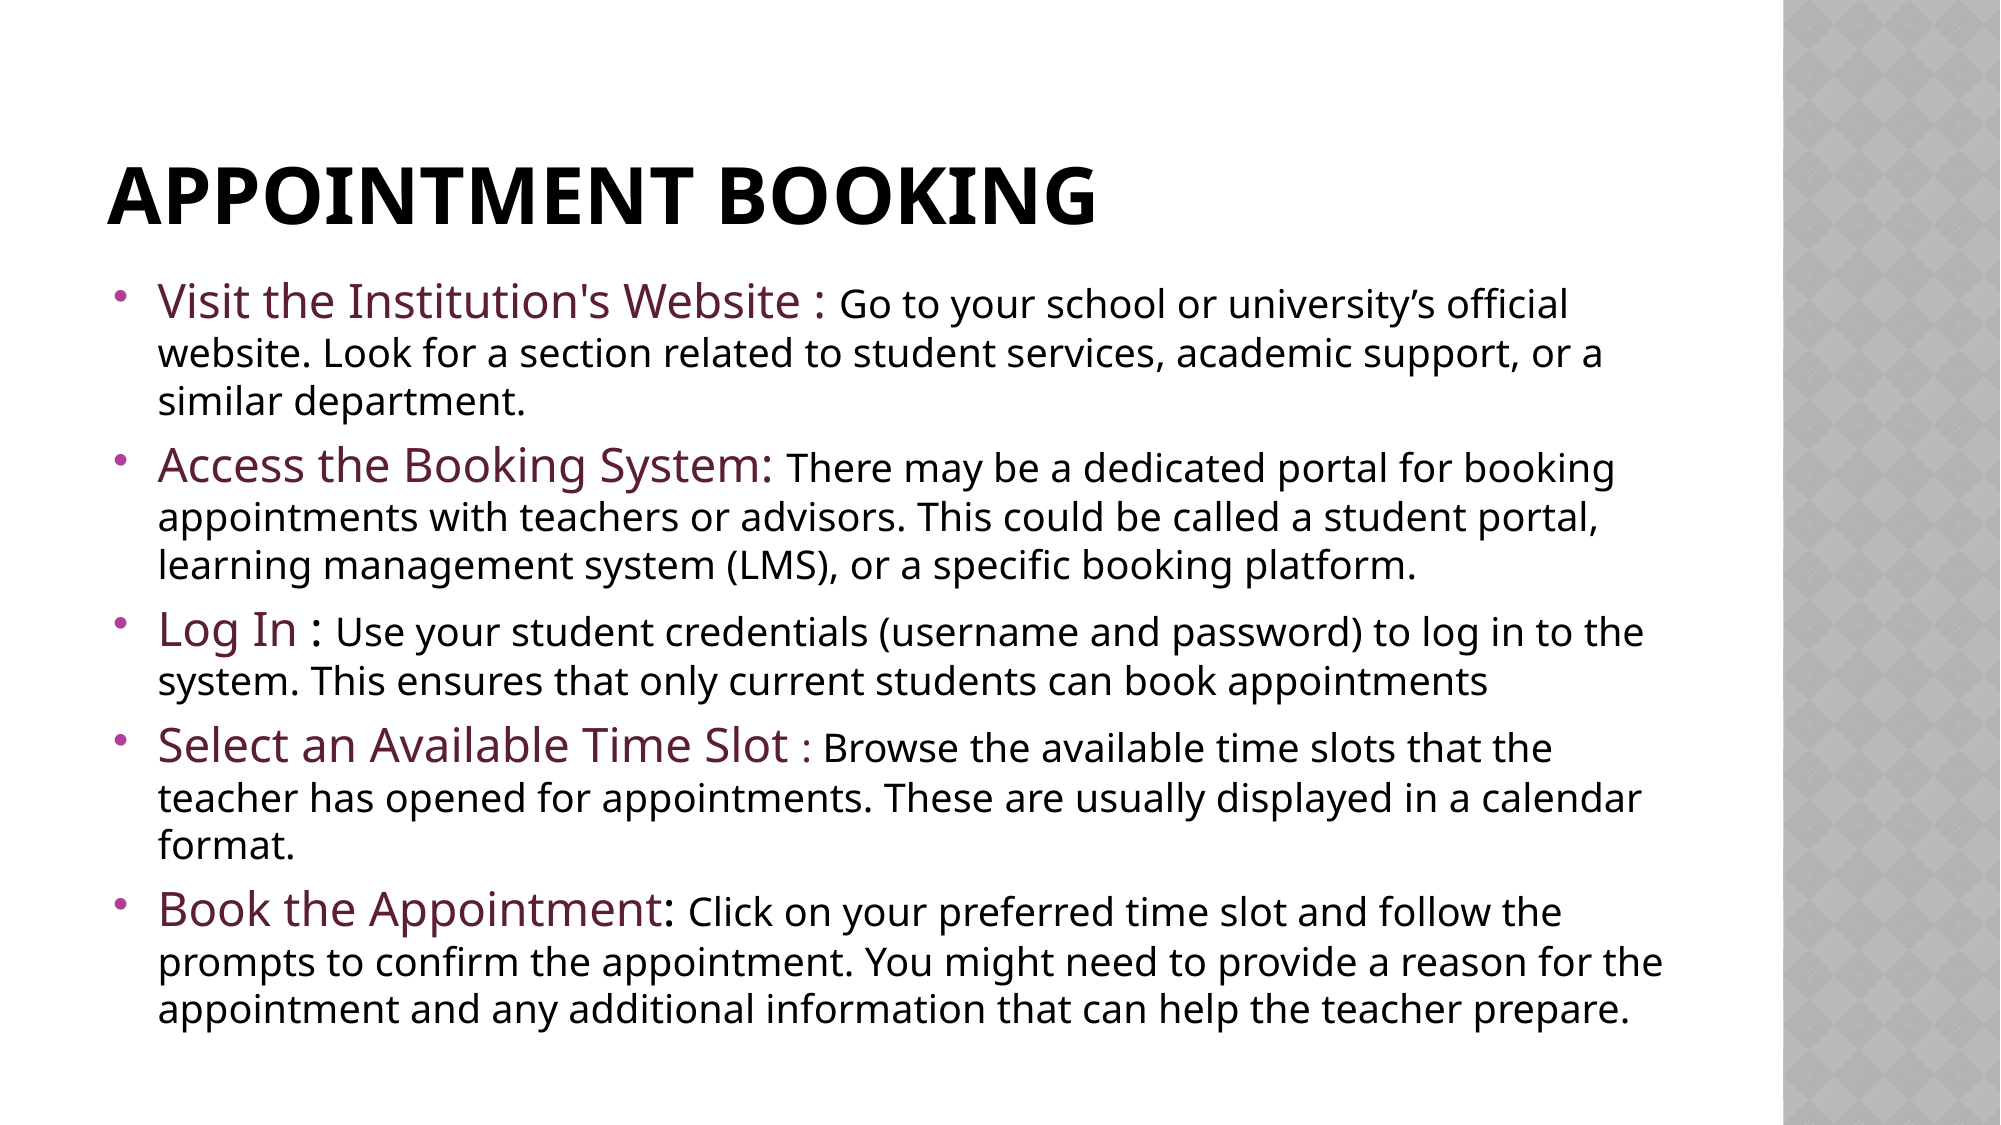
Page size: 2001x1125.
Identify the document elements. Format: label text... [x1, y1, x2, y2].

list Visit the Institution's Website : Go to your school or university’s official website. Look for a section related to student services, academic support, or a similar department. Access the Booking System: There may be a dedicated portal for booking appointments with teachers or advisors. This could be called a student portal, learning management system (LMS), or a specific booking platform. Log In : Use your student credentials (username and password) to log in to the system. This ensures that only current students can book appointments Select an Available Time Slot : Browse the available time slots that the teacher has opened for appointments. These are usually displayed in a calendar format. Book the Appointment: Click on your preferred time slot and follow the prompts to confirm the appointment. You might need to provide a reason for the appointment and any additional information that can help the teacher prepare. [99, 264, 1684, 1059]
title Appointment Booking [99, 52, 1684, 240]
